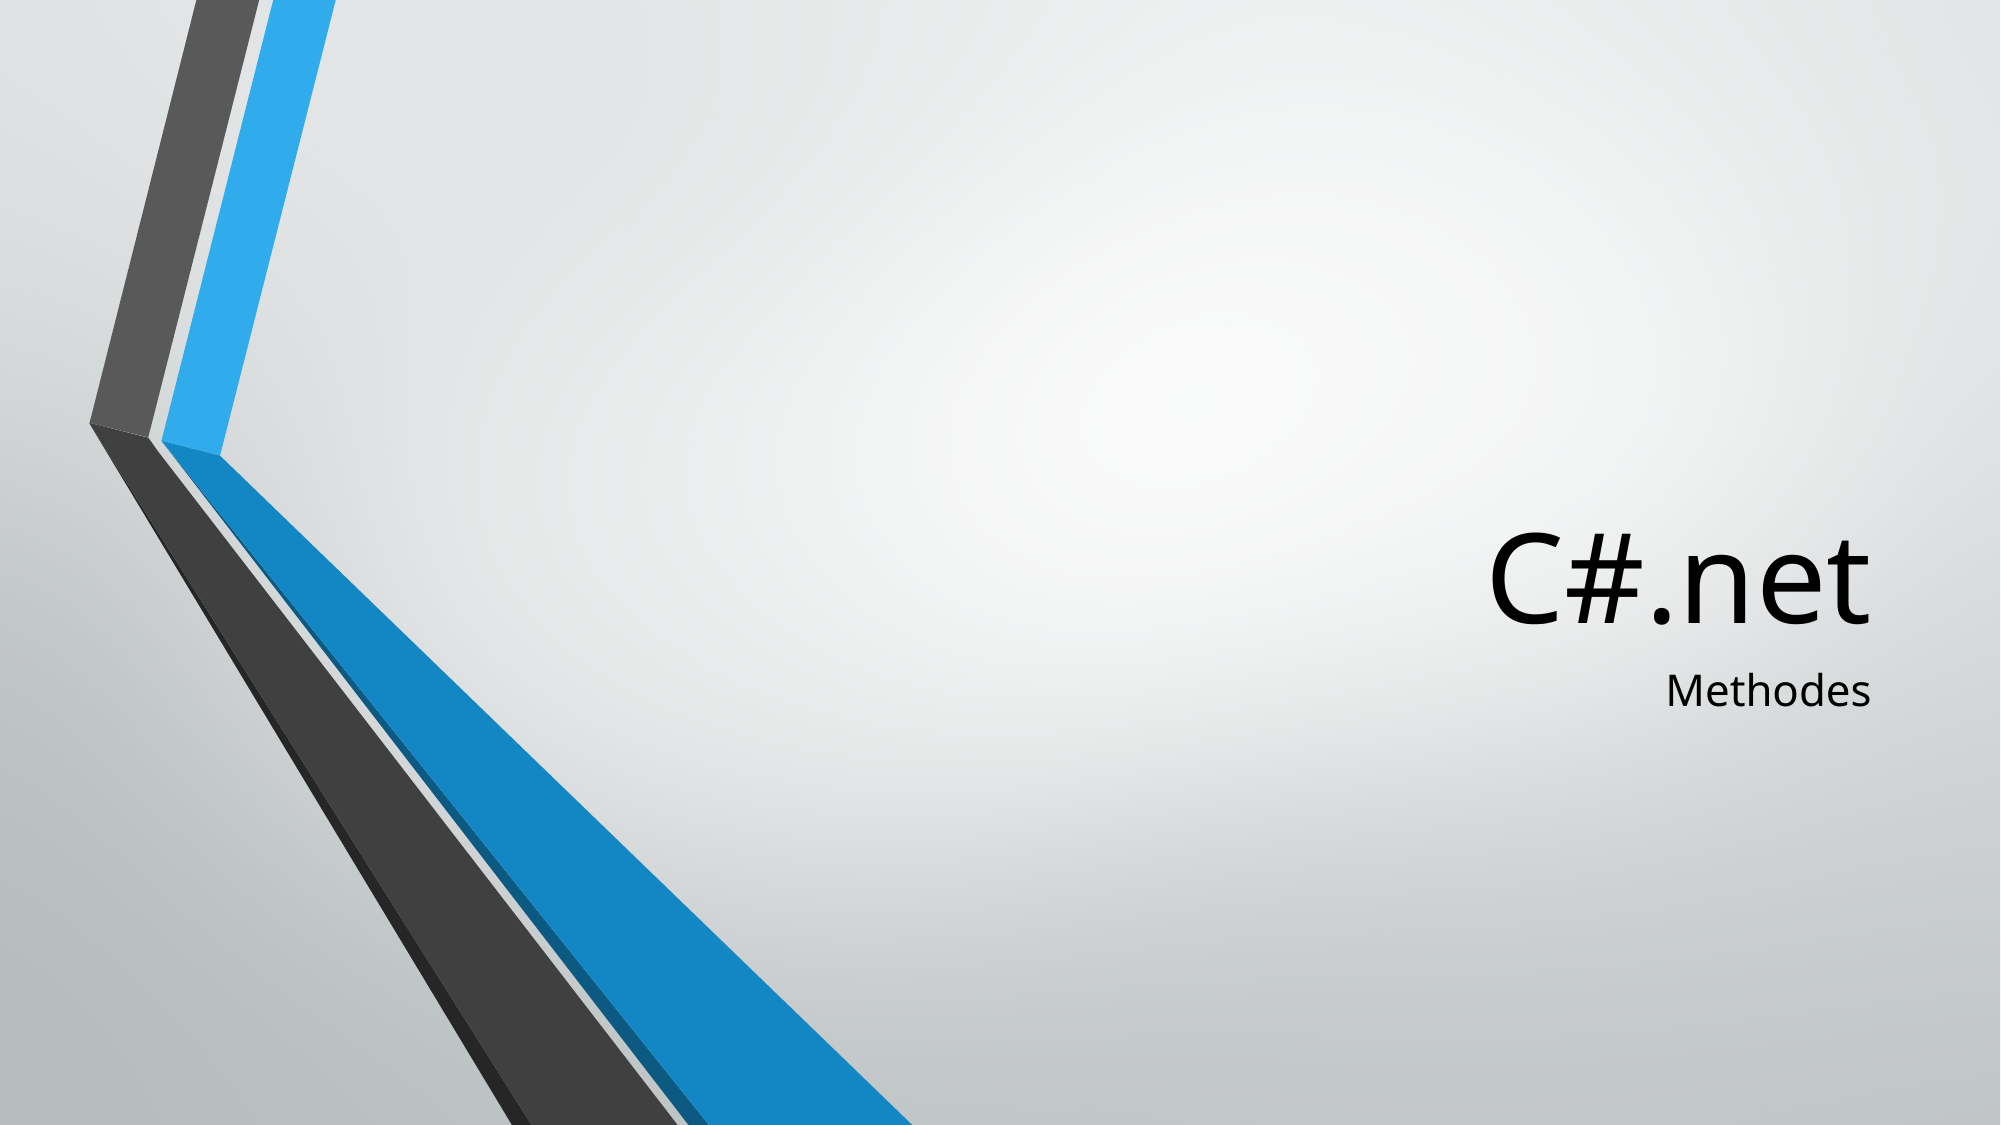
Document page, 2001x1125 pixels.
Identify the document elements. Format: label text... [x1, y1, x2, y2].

title C#.net [480, 226, 1887, 656]
subtitle Methodes [740, 655, 1887, 884]
